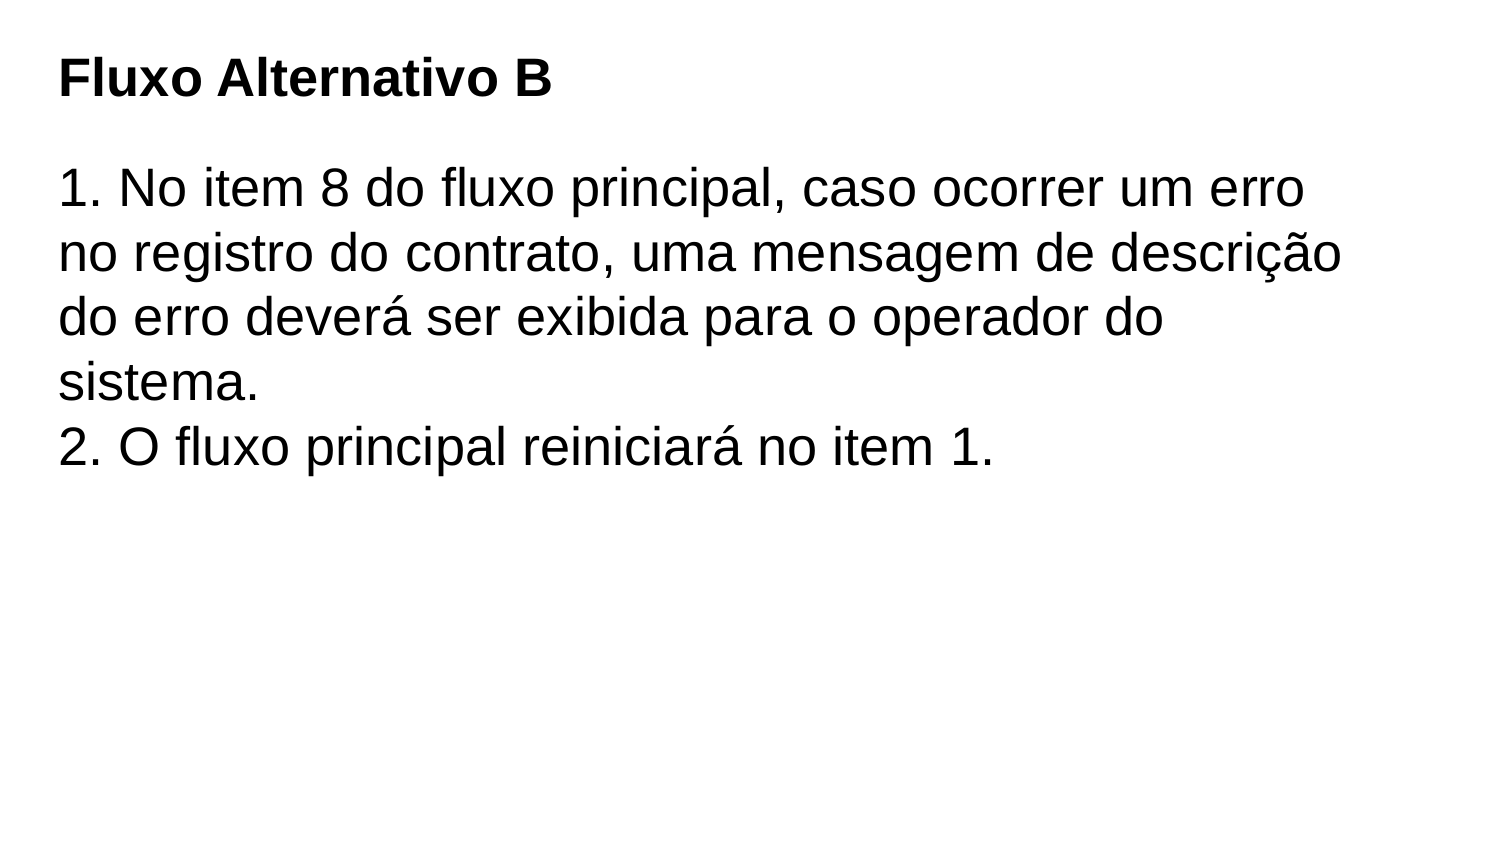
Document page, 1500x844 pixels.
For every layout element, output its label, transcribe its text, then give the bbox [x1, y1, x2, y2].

text_box Fluxo Alternativo B No item 8 do fluxo principal, caso ocorrer um erro no registro do contrato, uma mensagem de descrição do erro deverá ser exibida para o operador do sistema. O fluxo principal reiniciará no item 1. [43, 26, 1394, 638]
